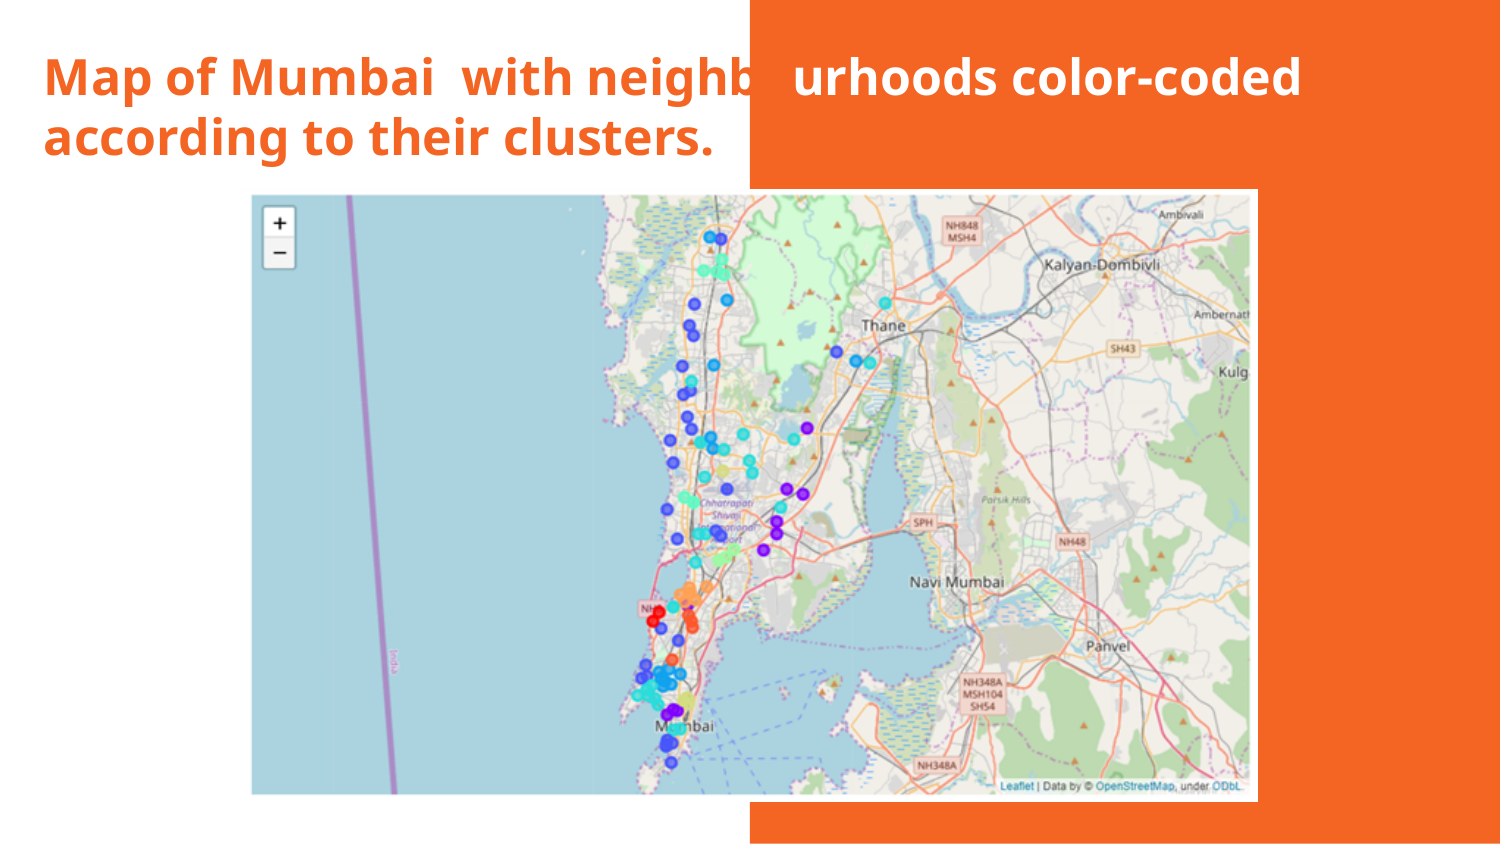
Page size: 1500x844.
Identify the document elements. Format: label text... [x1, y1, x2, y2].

picture [241, 189, 1259, 803]
title Map of Mumbai with neighbourhoods color-coded according to their clusters. [29, 28, 1489, 182]
